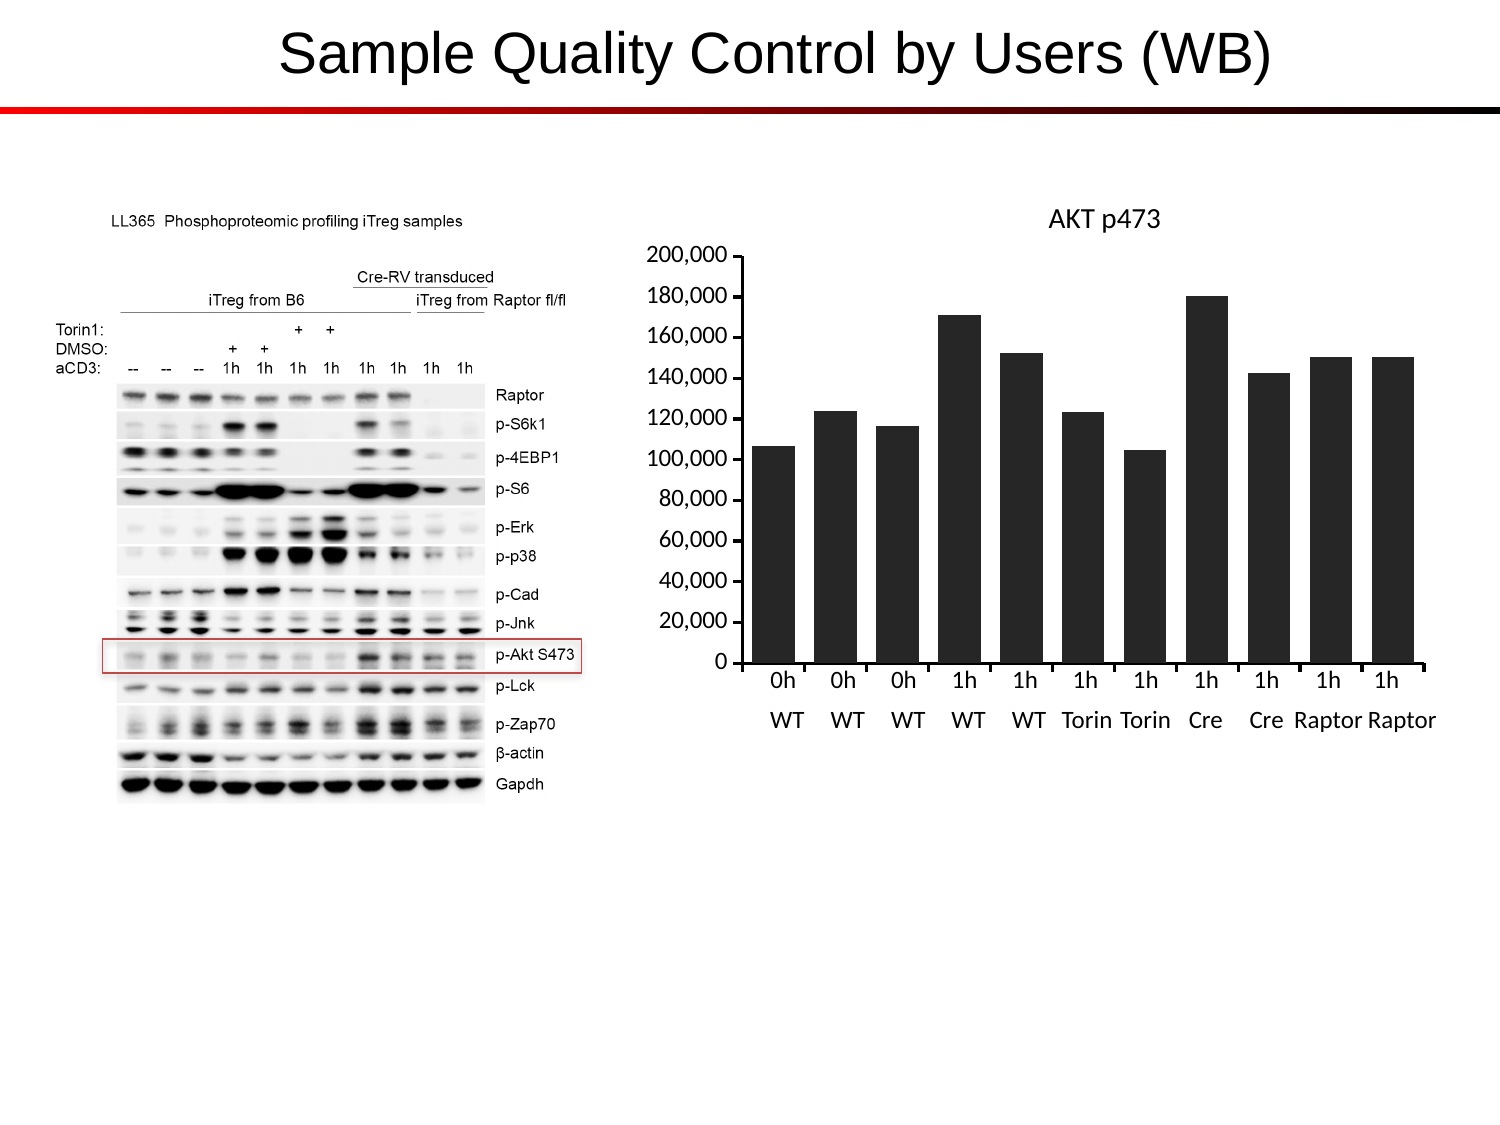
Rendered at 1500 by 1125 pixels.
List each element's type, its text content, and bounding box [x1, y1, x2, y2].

text_box Torin [1120, 703, 1172, 734]
text_box Torin [1061, 703, 1113, 734]
text_box Raptor [1294, 703, 1363, 734]
text_box Raptor [1367, 703, 1437, 734]
chart [629, 234, 1441, 685]
text_box [0, 107, 1500, 114]
text_box WT [951, 703, 987, 734]
text_box WT [830, 703, 866, 734]
text_box WT [770, 703, 805, 734]
text_box AKT p473 [1048, 199, 1162, 233]
picture [31, 201, 582, 811]
text_box Cre [1188, 703, 1224, 734]
text_box Sample Quality Control by Users (WB) [80, 7, 1473, 93]
text_box WT [1011, 703, 1047, 734]
text_box Cre [1249, 703, 1284, 734]
text_box WT [891, 703, 926, 734]
